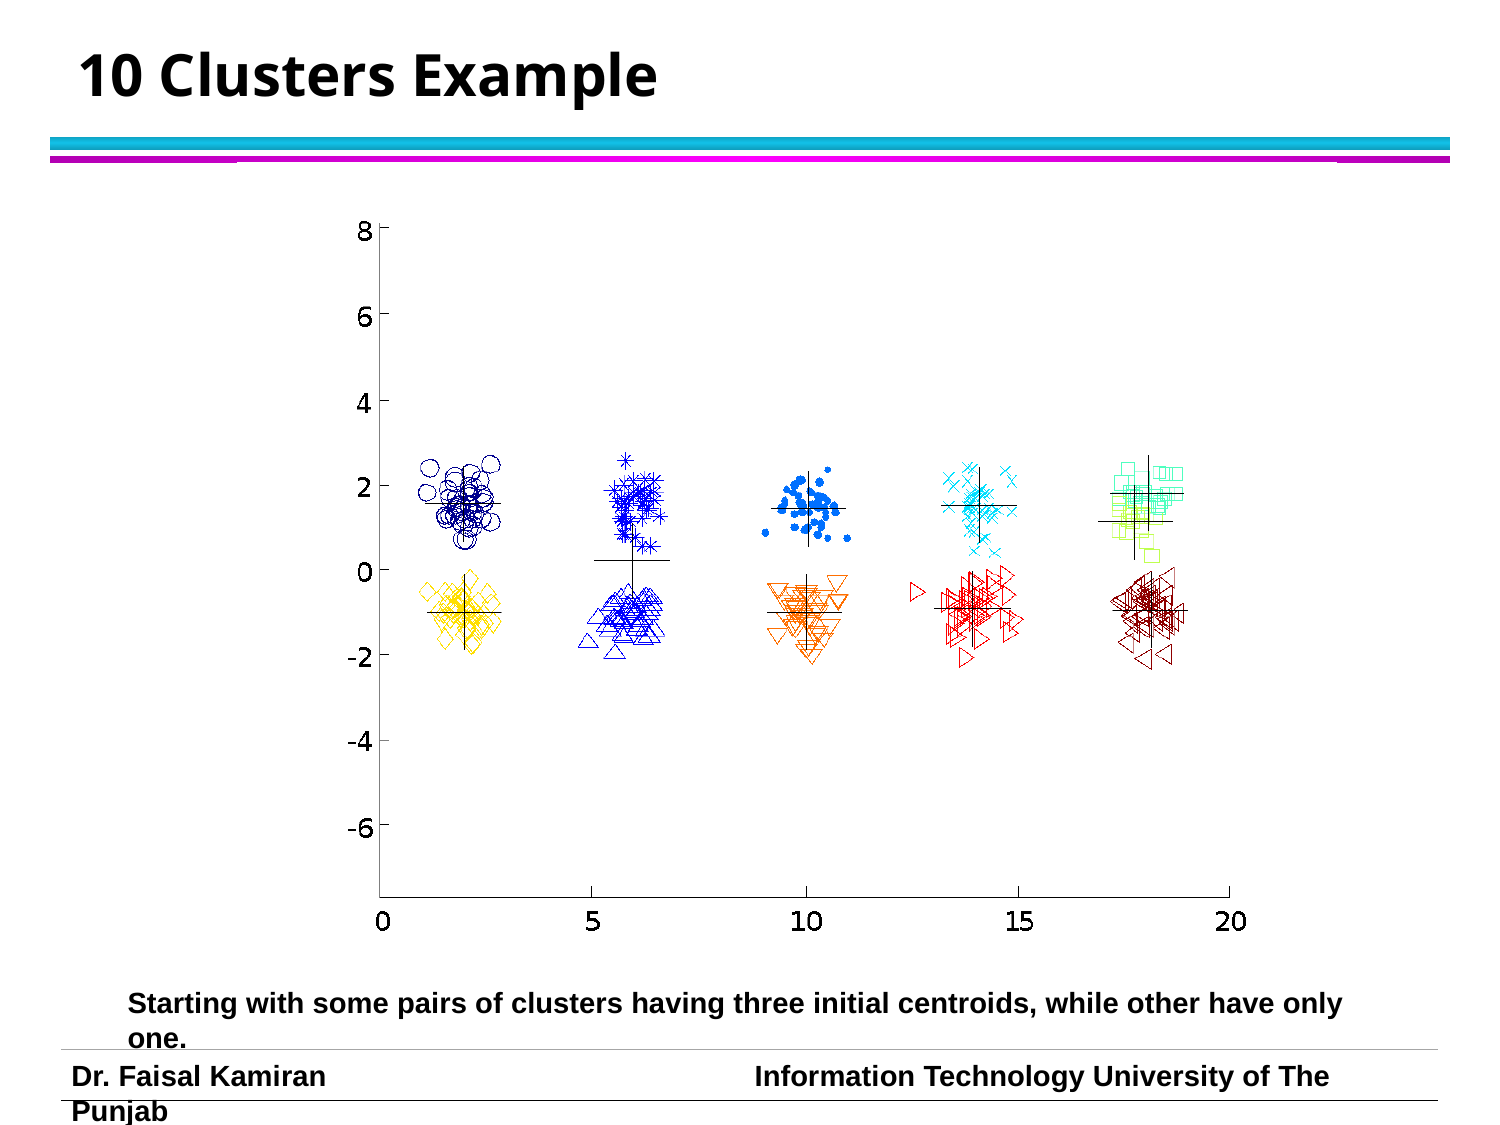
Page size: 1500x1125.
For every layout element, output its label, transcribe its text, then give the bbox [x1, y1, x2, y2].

text_box Dr. Faisal Kamiran Information Technology University of The Punjab [56, 1049, 1444, 1100]
picture [237, 162, 1337, 988]
text_box Starting with some pairs of clusters having three initial centroids, while other have only one. [112, 977, 1425, 1028]
title 10 Clusters Example [62, 24, 1421, 116]
